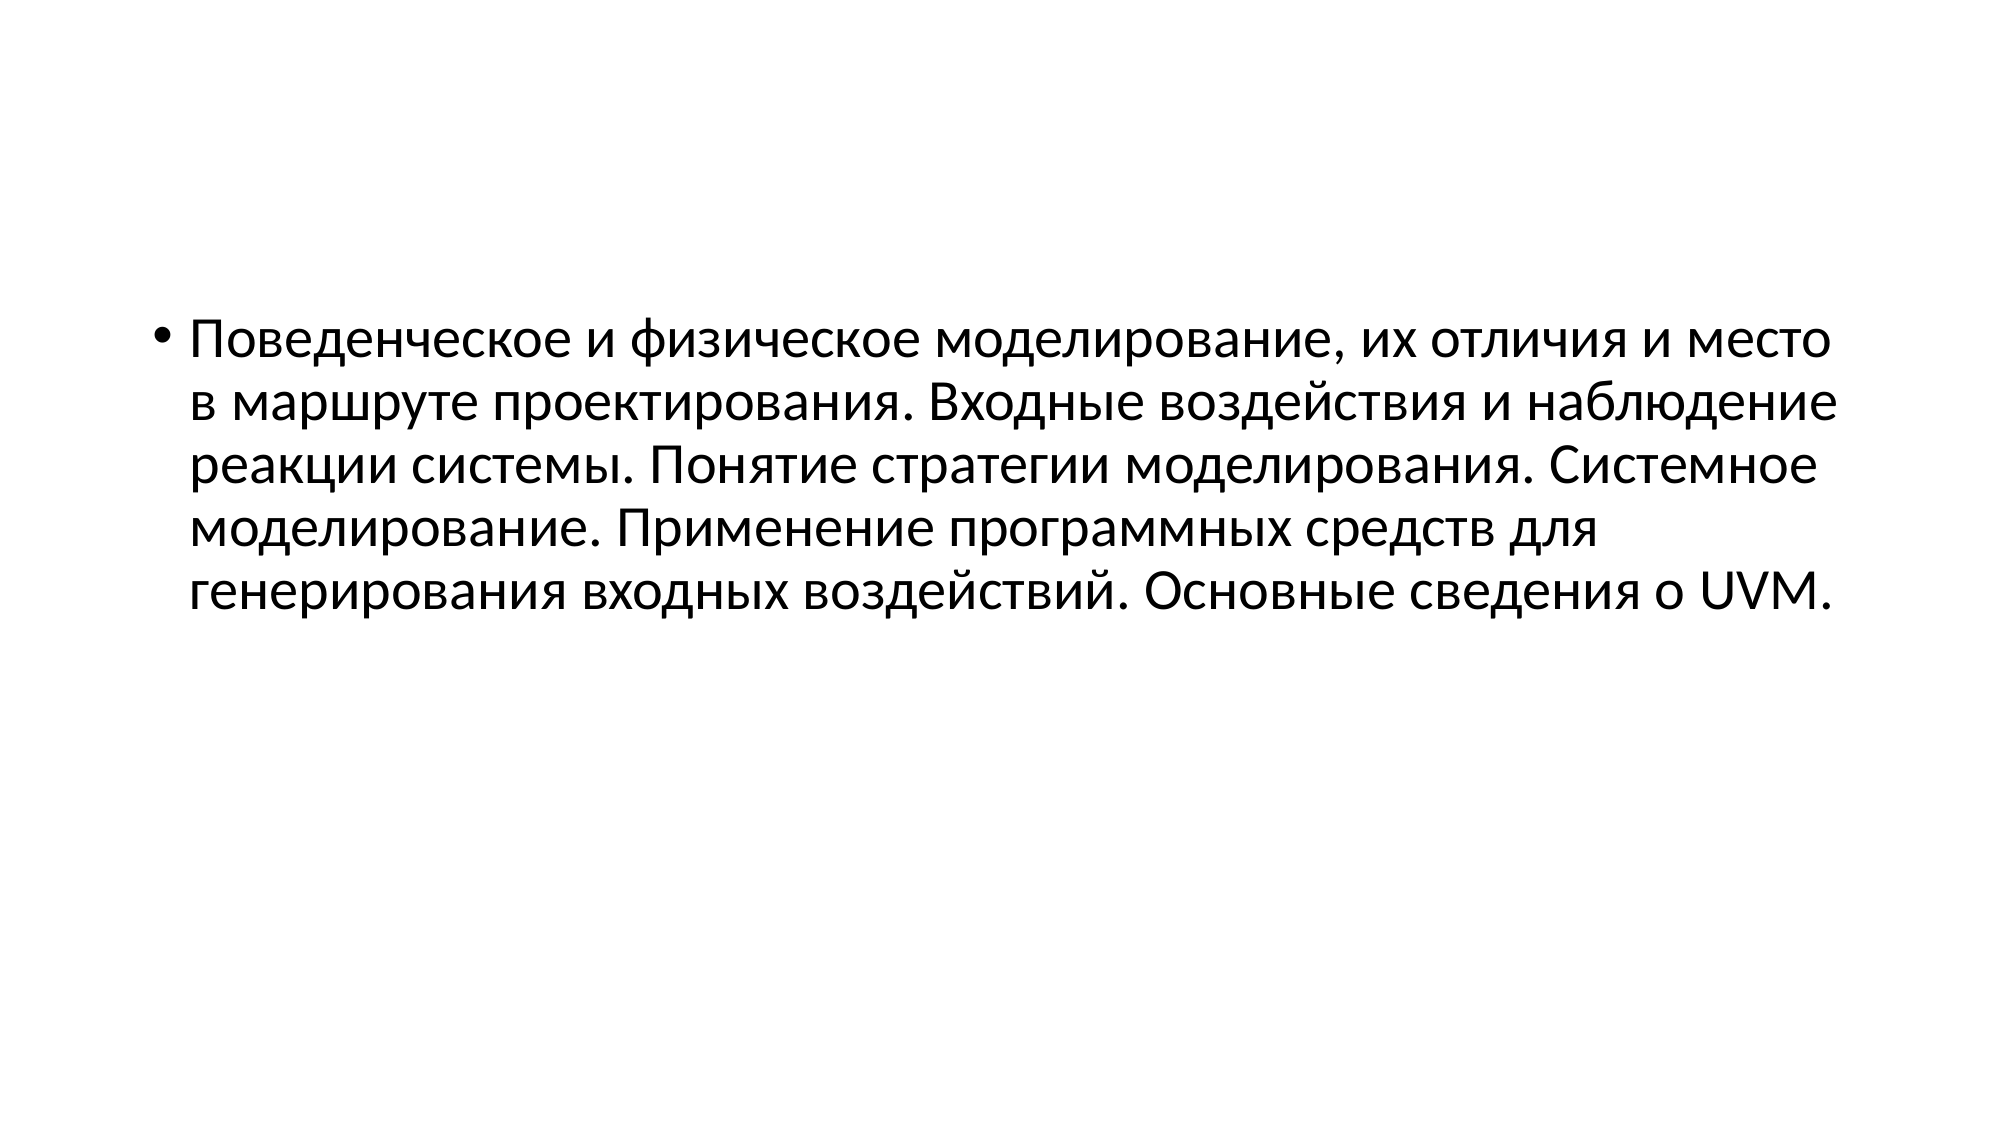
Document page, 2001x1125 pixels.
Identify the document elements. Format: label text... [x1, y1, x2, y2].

list Поведенческое и физическое моделирование, их отличия и место в маршруте проектирования. Входные воздействия и наблюдение реакции системы. Понятие стратегии моделирования. Системное моделирование. Применение программных средств для генерирования входных воздействий. Основные сведения о UVM. [137, 299, 1863, 1014]
